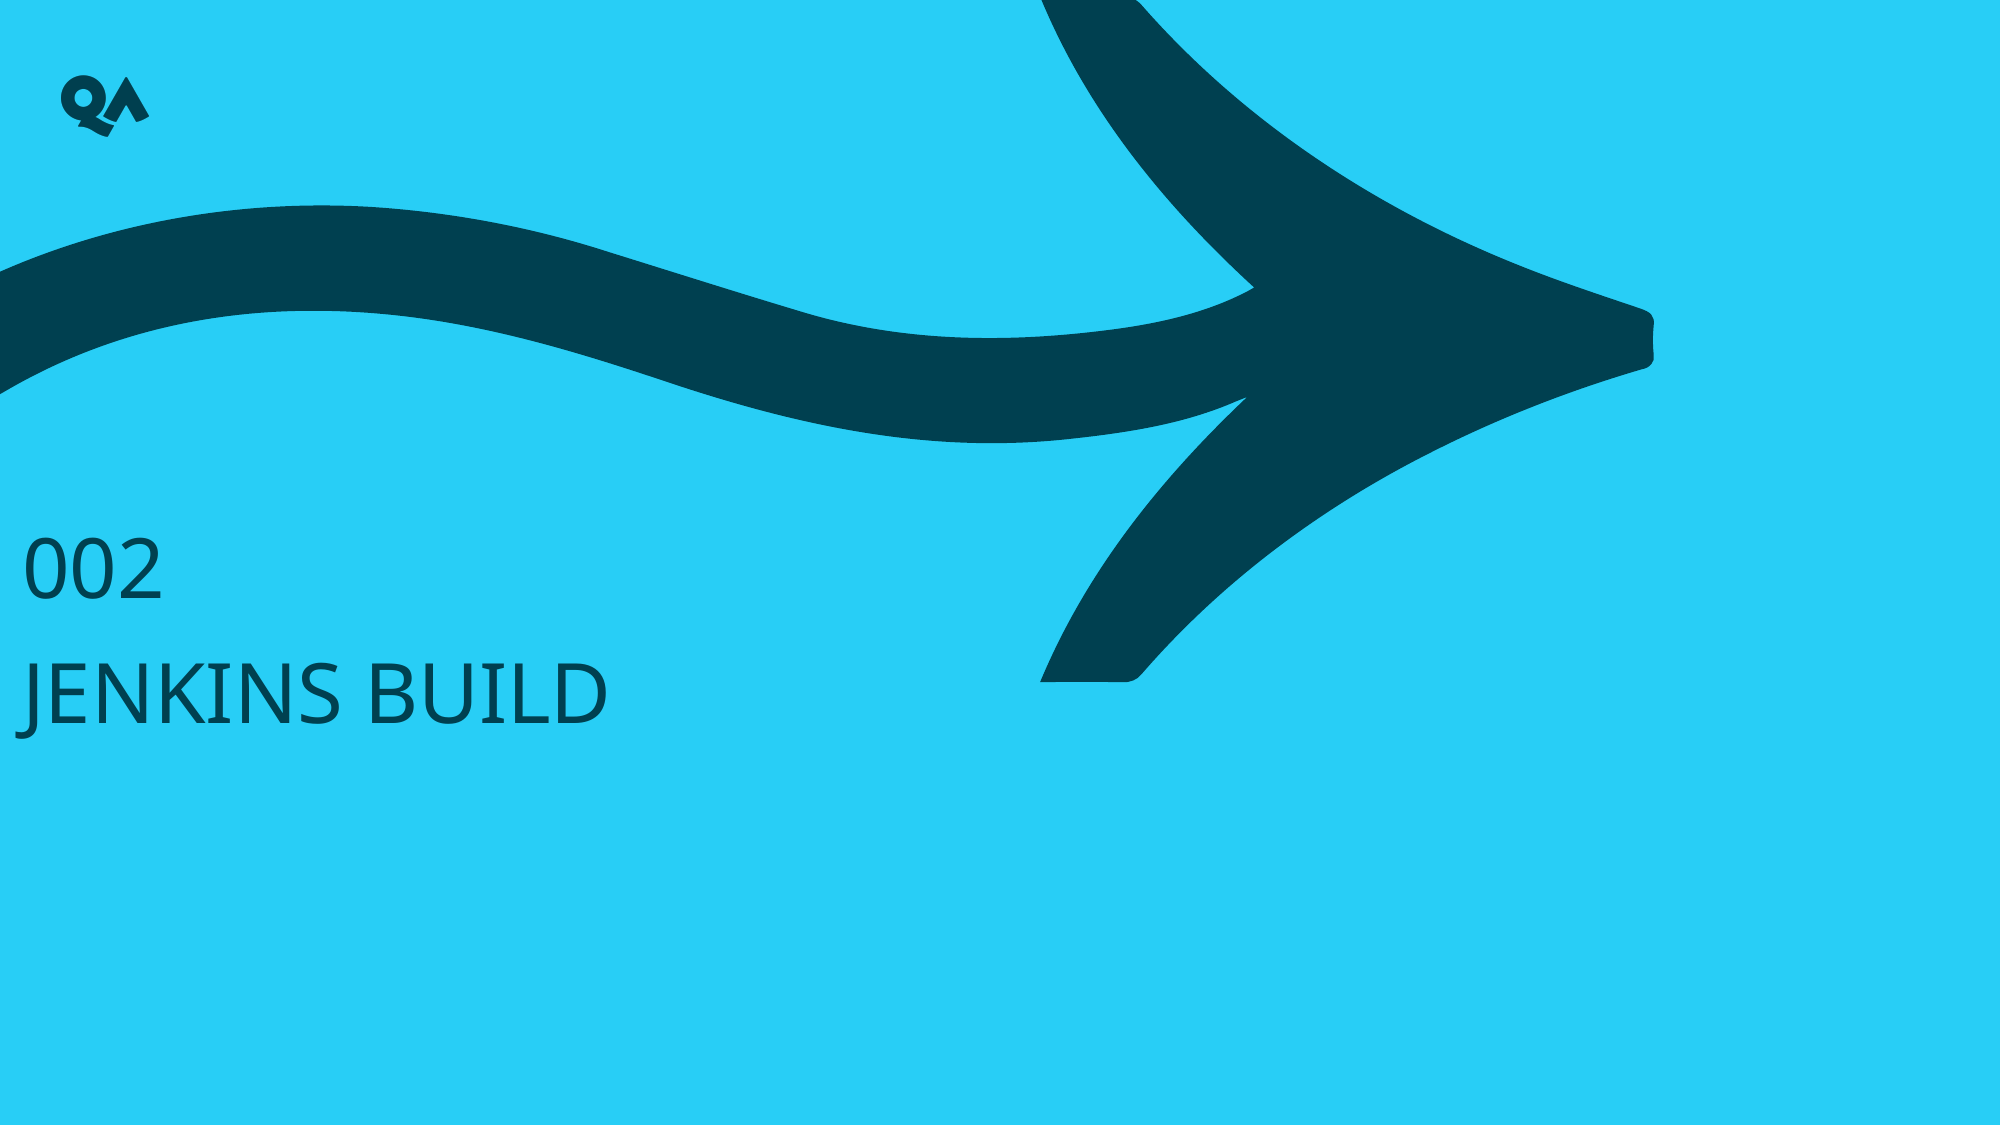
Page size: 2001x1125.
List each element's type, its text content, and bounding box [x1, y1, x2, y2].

title 002 Jenkins build [22, 490, 1028, 818]
picture [44, 61, 166, 148]
